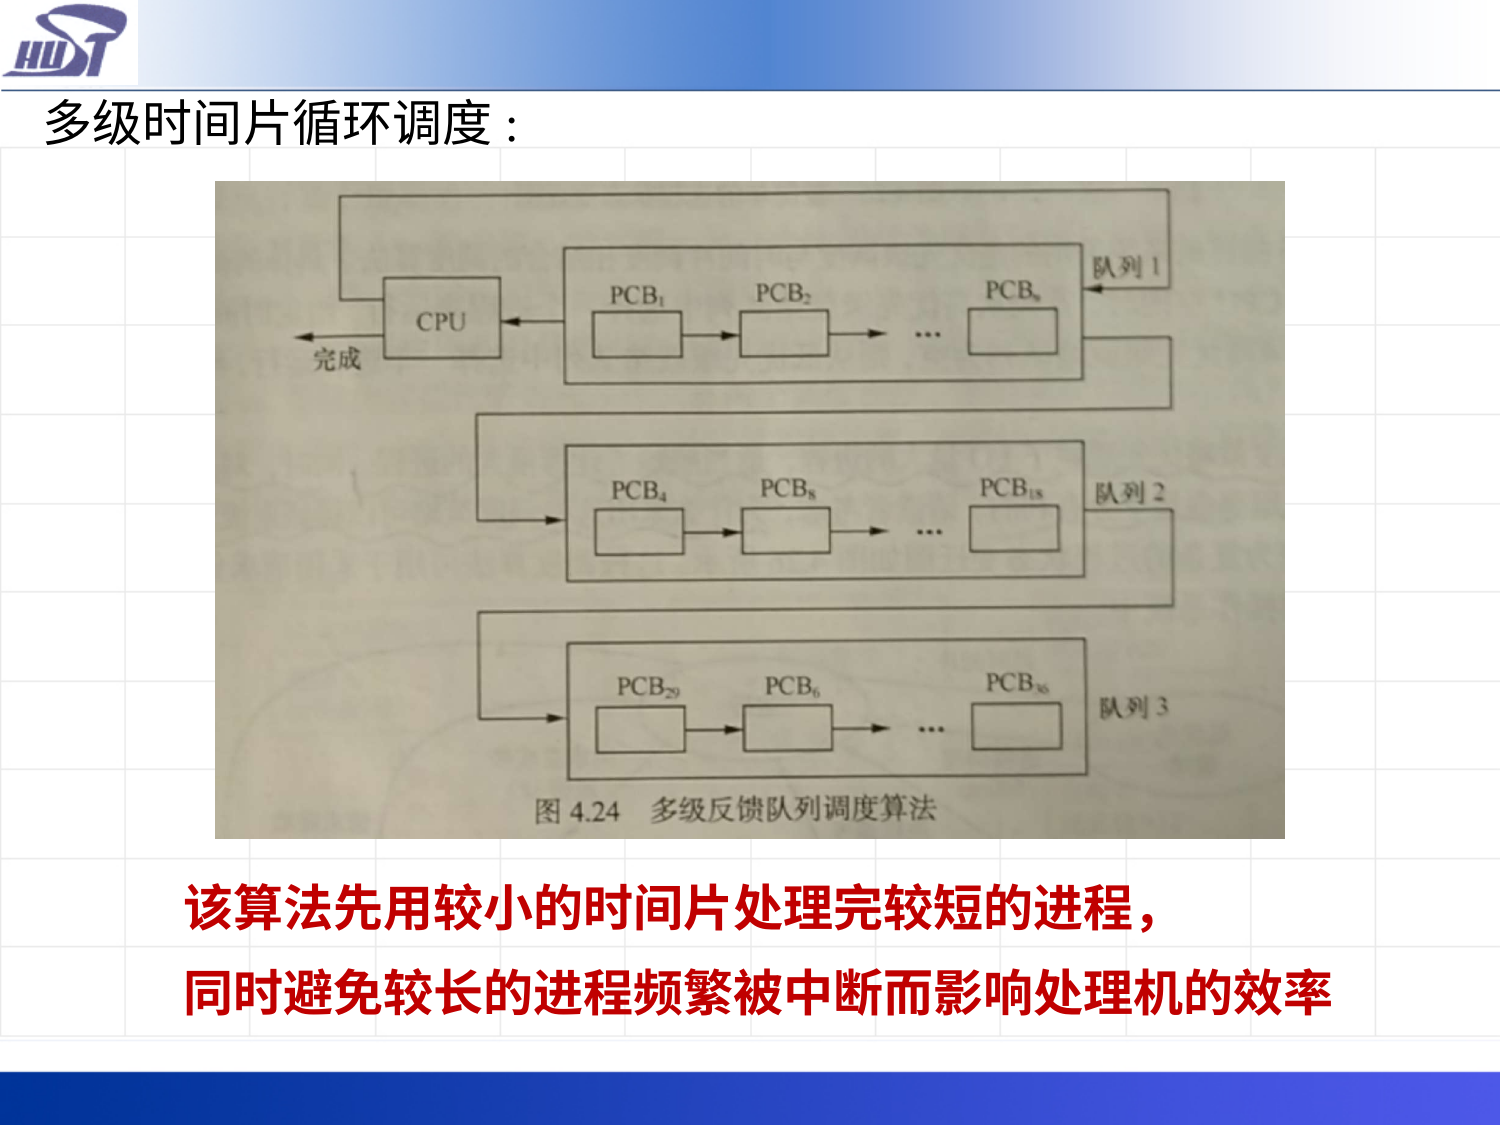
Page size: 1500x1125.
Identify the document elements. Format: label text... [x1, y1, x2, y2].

text_box 该算法先用较小的时间片处理完较短的进程， 同时避免较长的进程频繁被中断而影响处理机的效率 [168, 868, 1349, 1029]
title 多级时间片循环调度: [27, 90, 1406, 294]
picture [0, 0, 1500, 1125]
